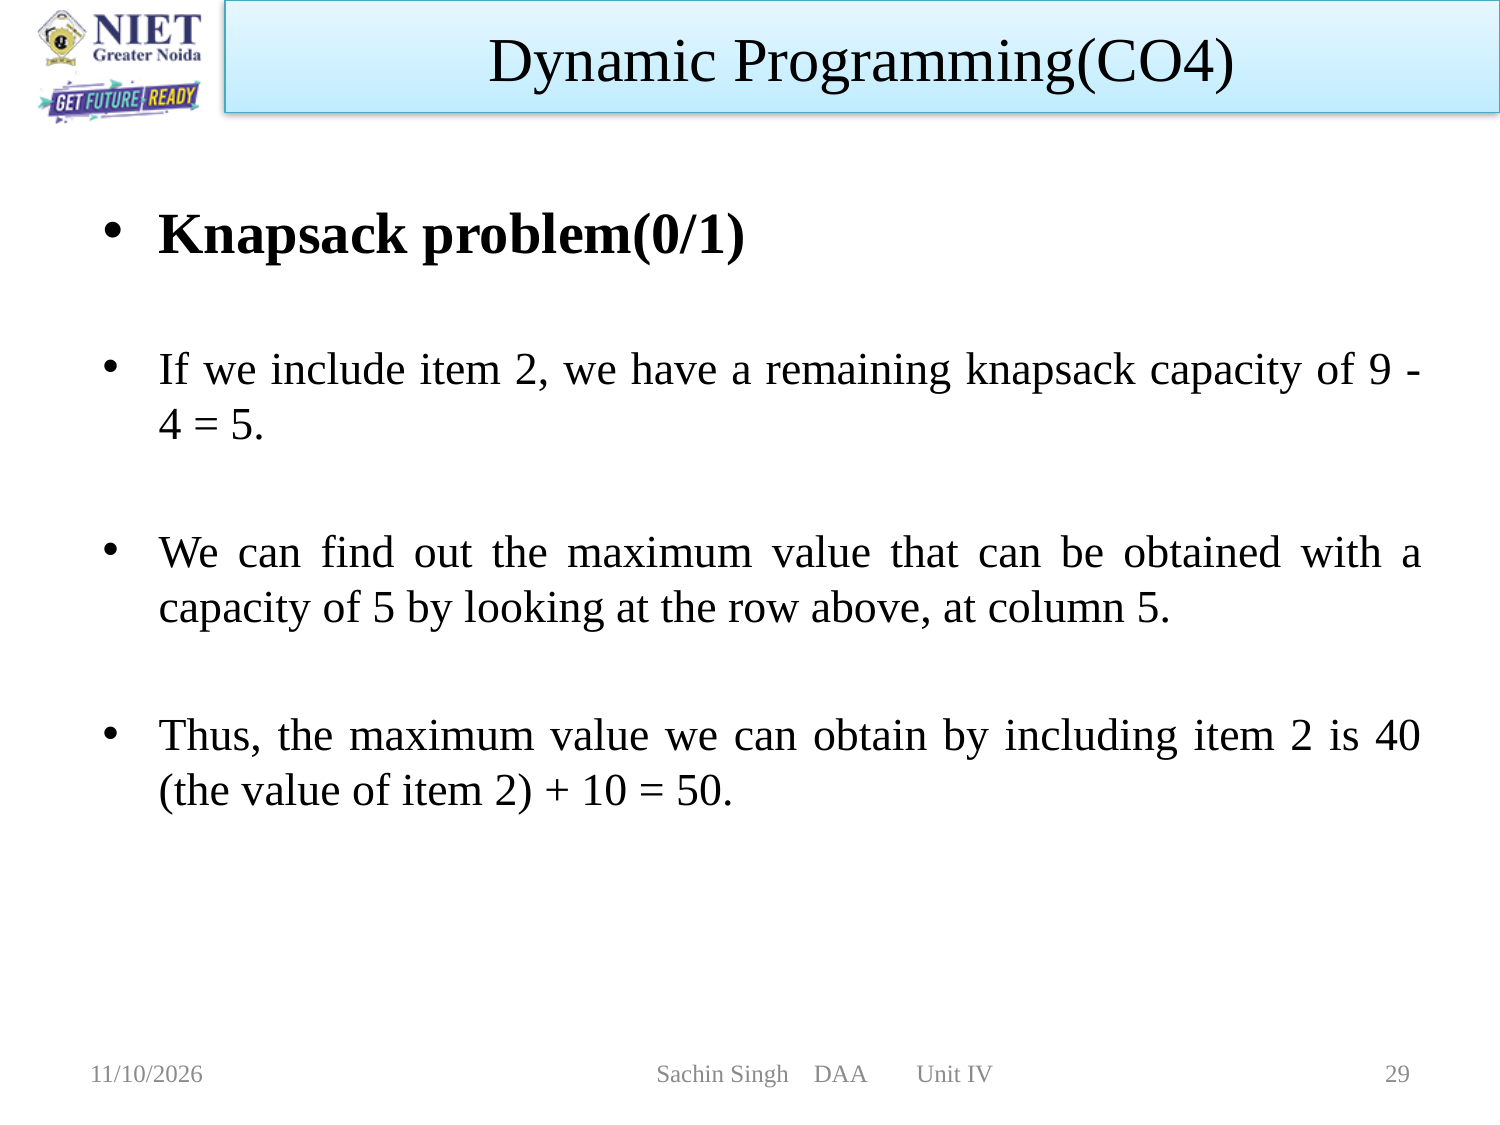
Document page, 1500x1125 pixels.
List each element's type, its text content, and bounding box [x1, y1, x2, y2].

list Knapsack problem(0/1) If we include item 2, we have a remaining knapsack capacity of 9 - 4 = 5. We can find out the maximum value that can be obtained with a capacity of 5 by looking at the row above, at column 5. Thus, the maximum value we can obtain by including item 2 is 40 (the value of item 2) + 10 = 50. [87, 187, 1438, 975]
slide_number 29 [1074, 1042, 1425, 1103]
picture [0, 0, 238, 135]
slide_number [75, 1042, 412, 1103]
footer Sachin Singh DAA Unit IV [412, 1042, 1074, 1103]
text_box Dynamic Programming(CO4) [238, 0, 1500, 113]
